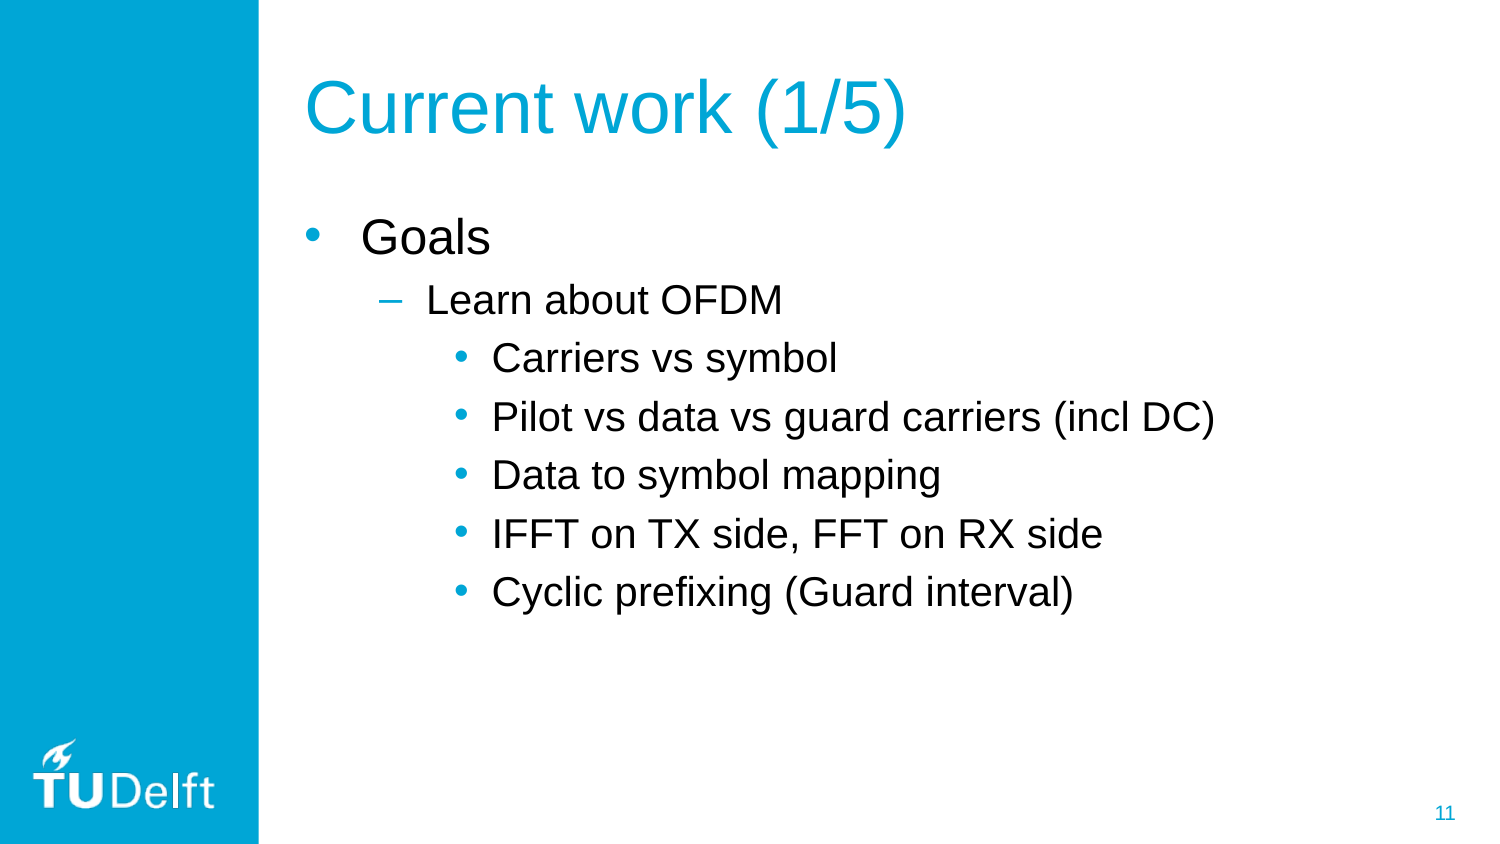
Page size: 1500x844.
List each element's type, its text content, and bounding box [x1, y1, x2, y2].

list Goals Learn about OFDM Carriers vs symbol Pilot vs data vs guard carriers (incl DC) Data to symbol mapping IFFT on TX side, FFT on RX side Cyclic prefixing (Guard interval) [289, 196, 1455, 769]
title Current work (1/5) [289, 33, 1455, 175]
